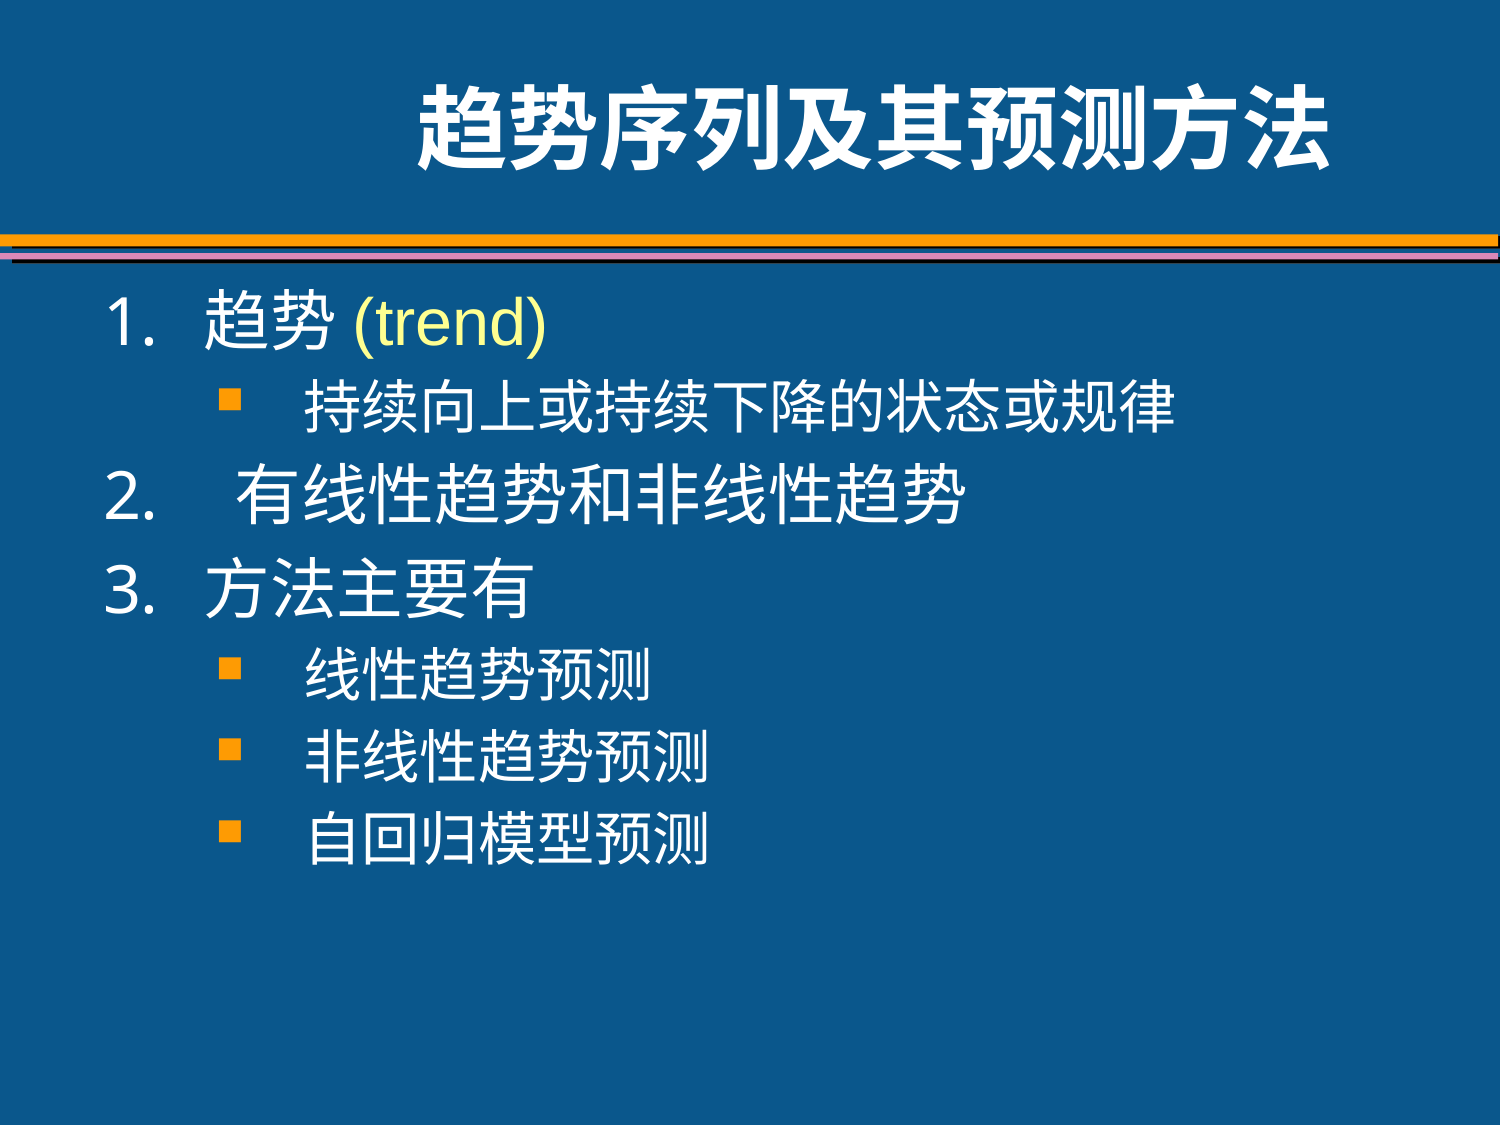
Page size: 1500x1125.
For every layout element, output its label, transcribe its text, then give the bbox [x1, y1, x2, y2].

list 趋势(trend) 持续向上或持续下降的状态或规律 有线性趋势和非线性趋势 方法主要有 线性趋势预测 非线性趋势预测 自回归模型预测 [88, 271, 1436, 988]
title 趋势序列及其预测方法 [337, 37, 1413, 225]
